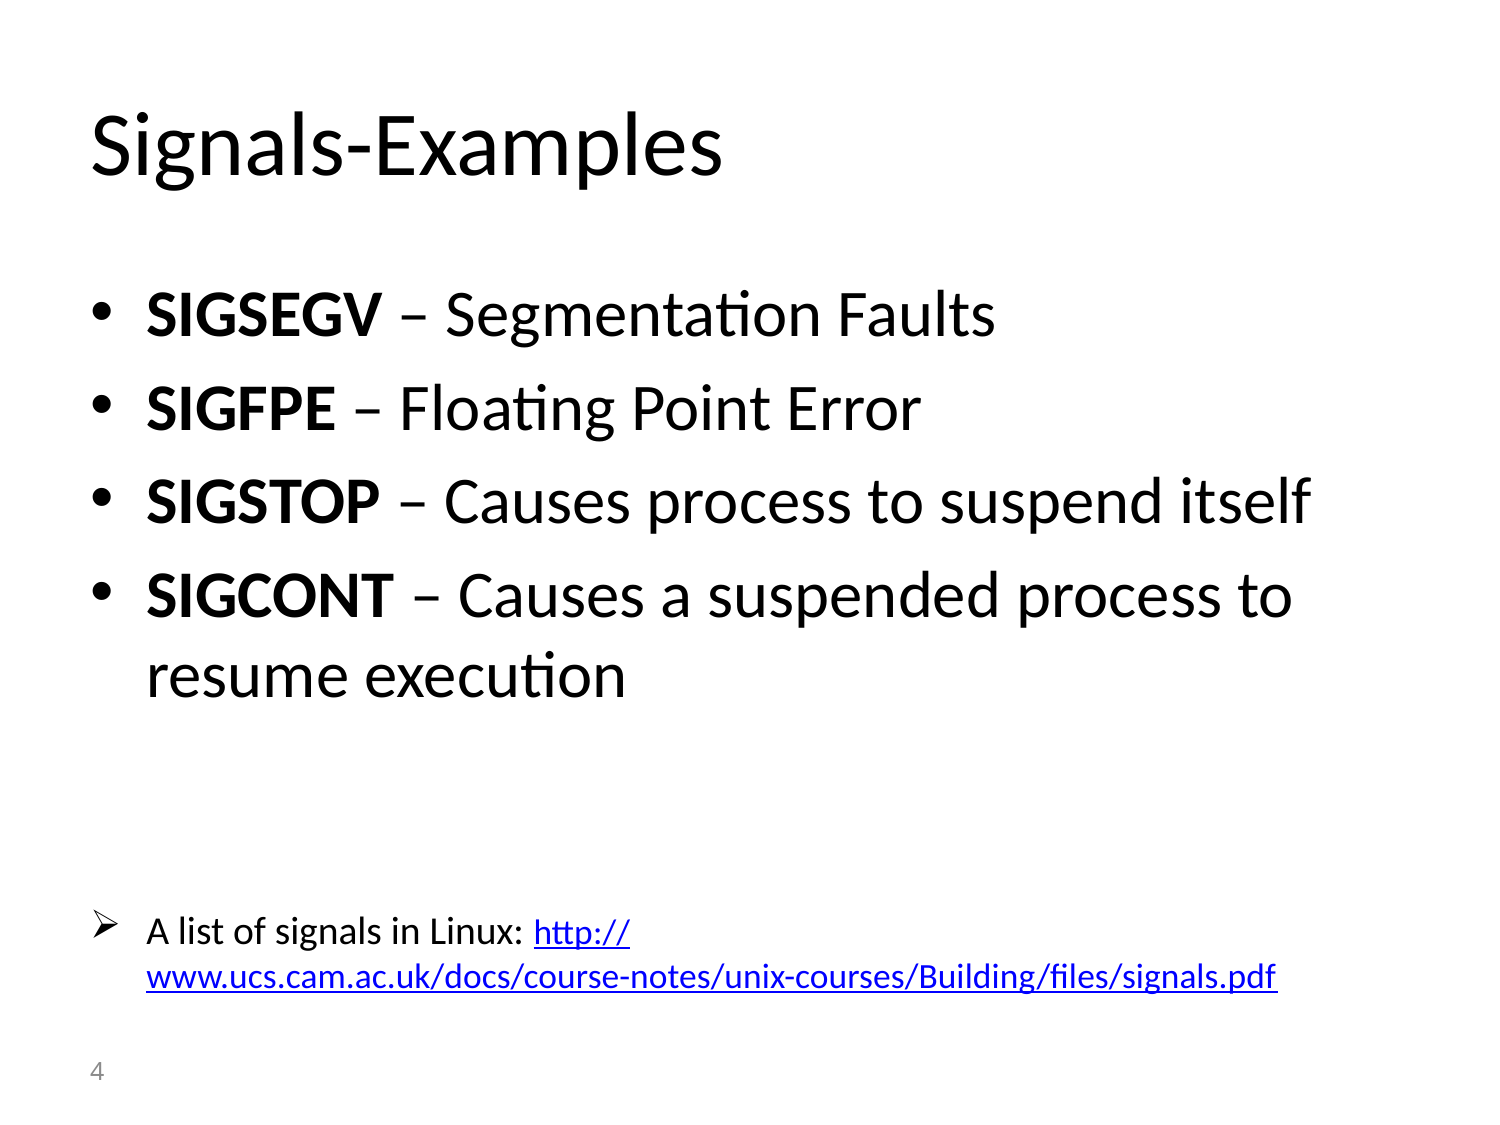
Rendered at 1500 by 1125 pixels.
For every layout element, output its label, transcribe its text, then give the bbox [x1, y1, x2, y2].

slide_number 4 [75, 1042, 425, 1103]
list SIGSEGV – Segmentation Faults SIGFPE – Floating Point Error SIGSTOP – Causes process to suspend itself SIGCONT – Causes a suspended process to resume execution A list of signals in Linux: http://www.ucs.cam.ac.uk/docs/course-notes/unix-courses/Building/files/signals.pdf [74, 262, 1426, 1006]
title Signals-Examples [74, 44, 1426, 233]
